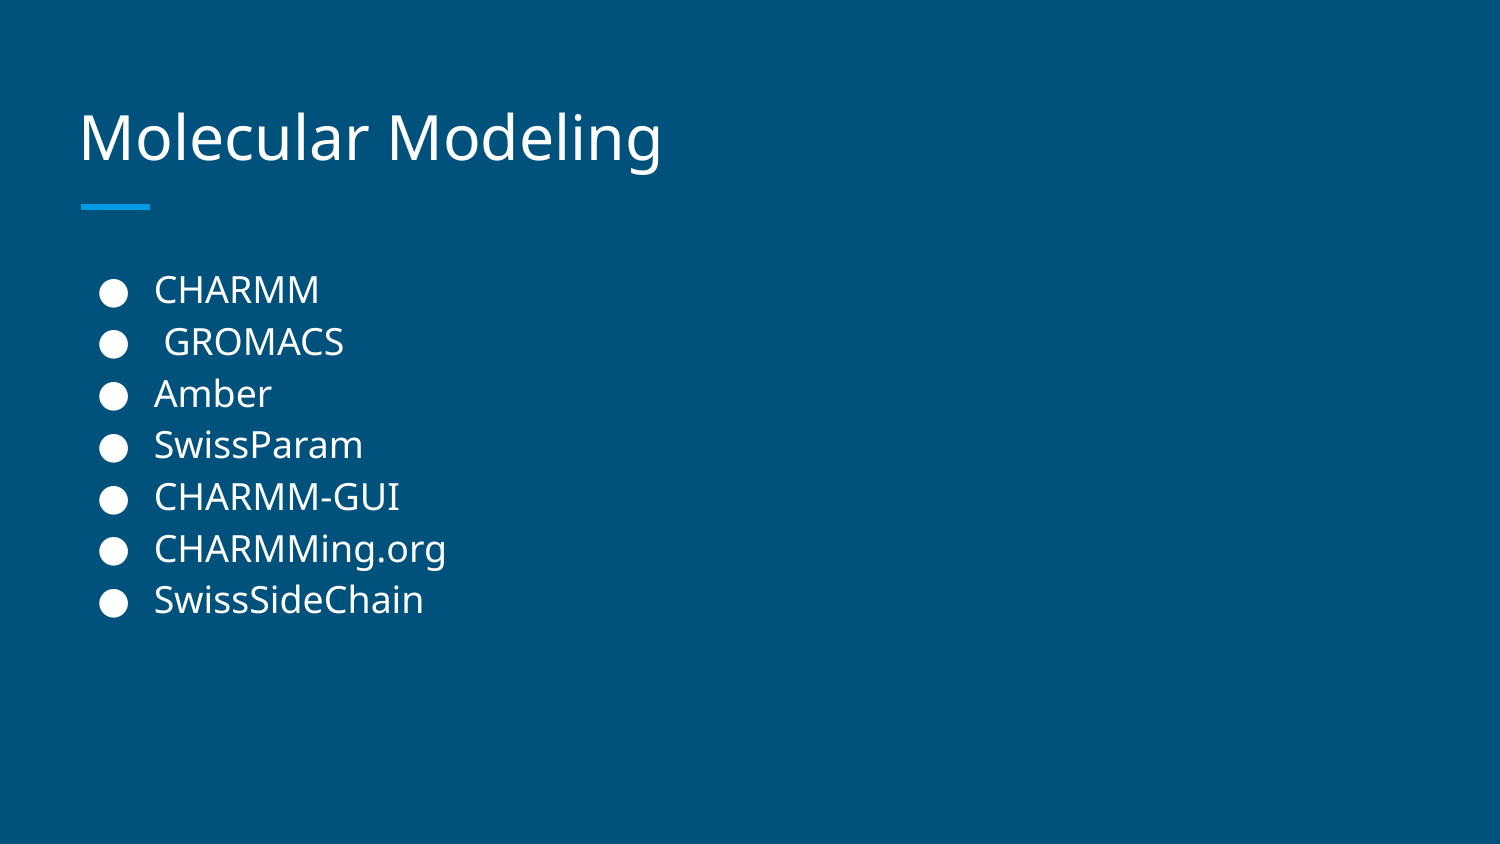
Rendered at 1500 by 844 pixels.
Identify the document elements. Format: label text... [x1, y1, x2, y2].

list CHARMM GROMACS Amber SwissParam CHARMM-GUI CHARMMing.org SwissSideChain [63, 244, 1437, 750]
title Molecular Modeling [63, 75, 1437, 188]
